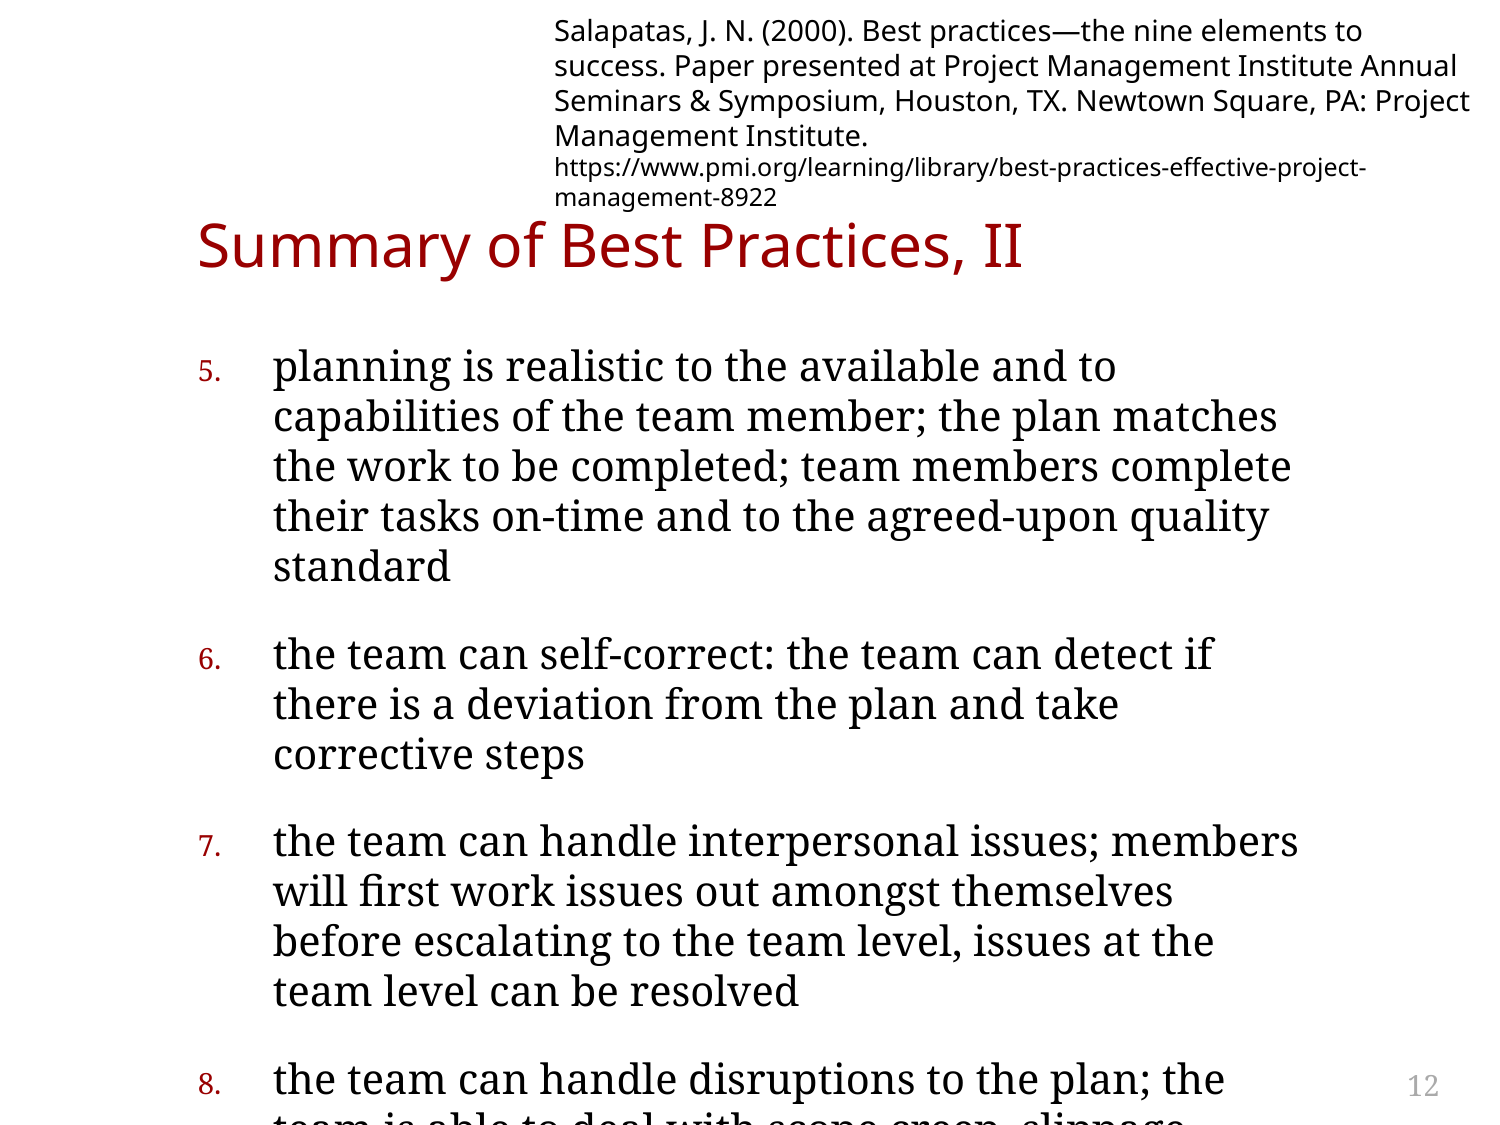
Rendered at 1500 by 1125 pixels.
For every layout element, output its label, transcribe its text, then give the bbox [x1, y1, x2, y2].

slide_number 12 [1349, 1050, 1498, 1125]
list planning is realistic to the available and to capabilities of the team member; the plan matches the work to be completed; team members complete their tasks on-time and to the agreed-upon quality standard the team can self-correct: the team can detect if there is a deviation from the plan and take corrective steps the team can handle interpersonal issues; members will first work issues out amongst themselves before escalating to the team level, issues at the team level can be resolved the team can handle disruptions to the plan; the team is able to deal with scope creep, slippage, defects (failure to meet quality standard) [190, 337, 1310, 1125]
text_box Salapatas, J. N. (2000). Best practices—the nine elements to success. Paper presented at Project Management Institute Annual Seminars & Symposium, Houston, TX. Newtown Square, PA: Project Management Institute. https://www.pmi.org/learning/library/best-practices-effective-project-management-8922 [539, 4, 1498, 220]
title Summary of Best Practices, II [190, 203, 1310, 337]
